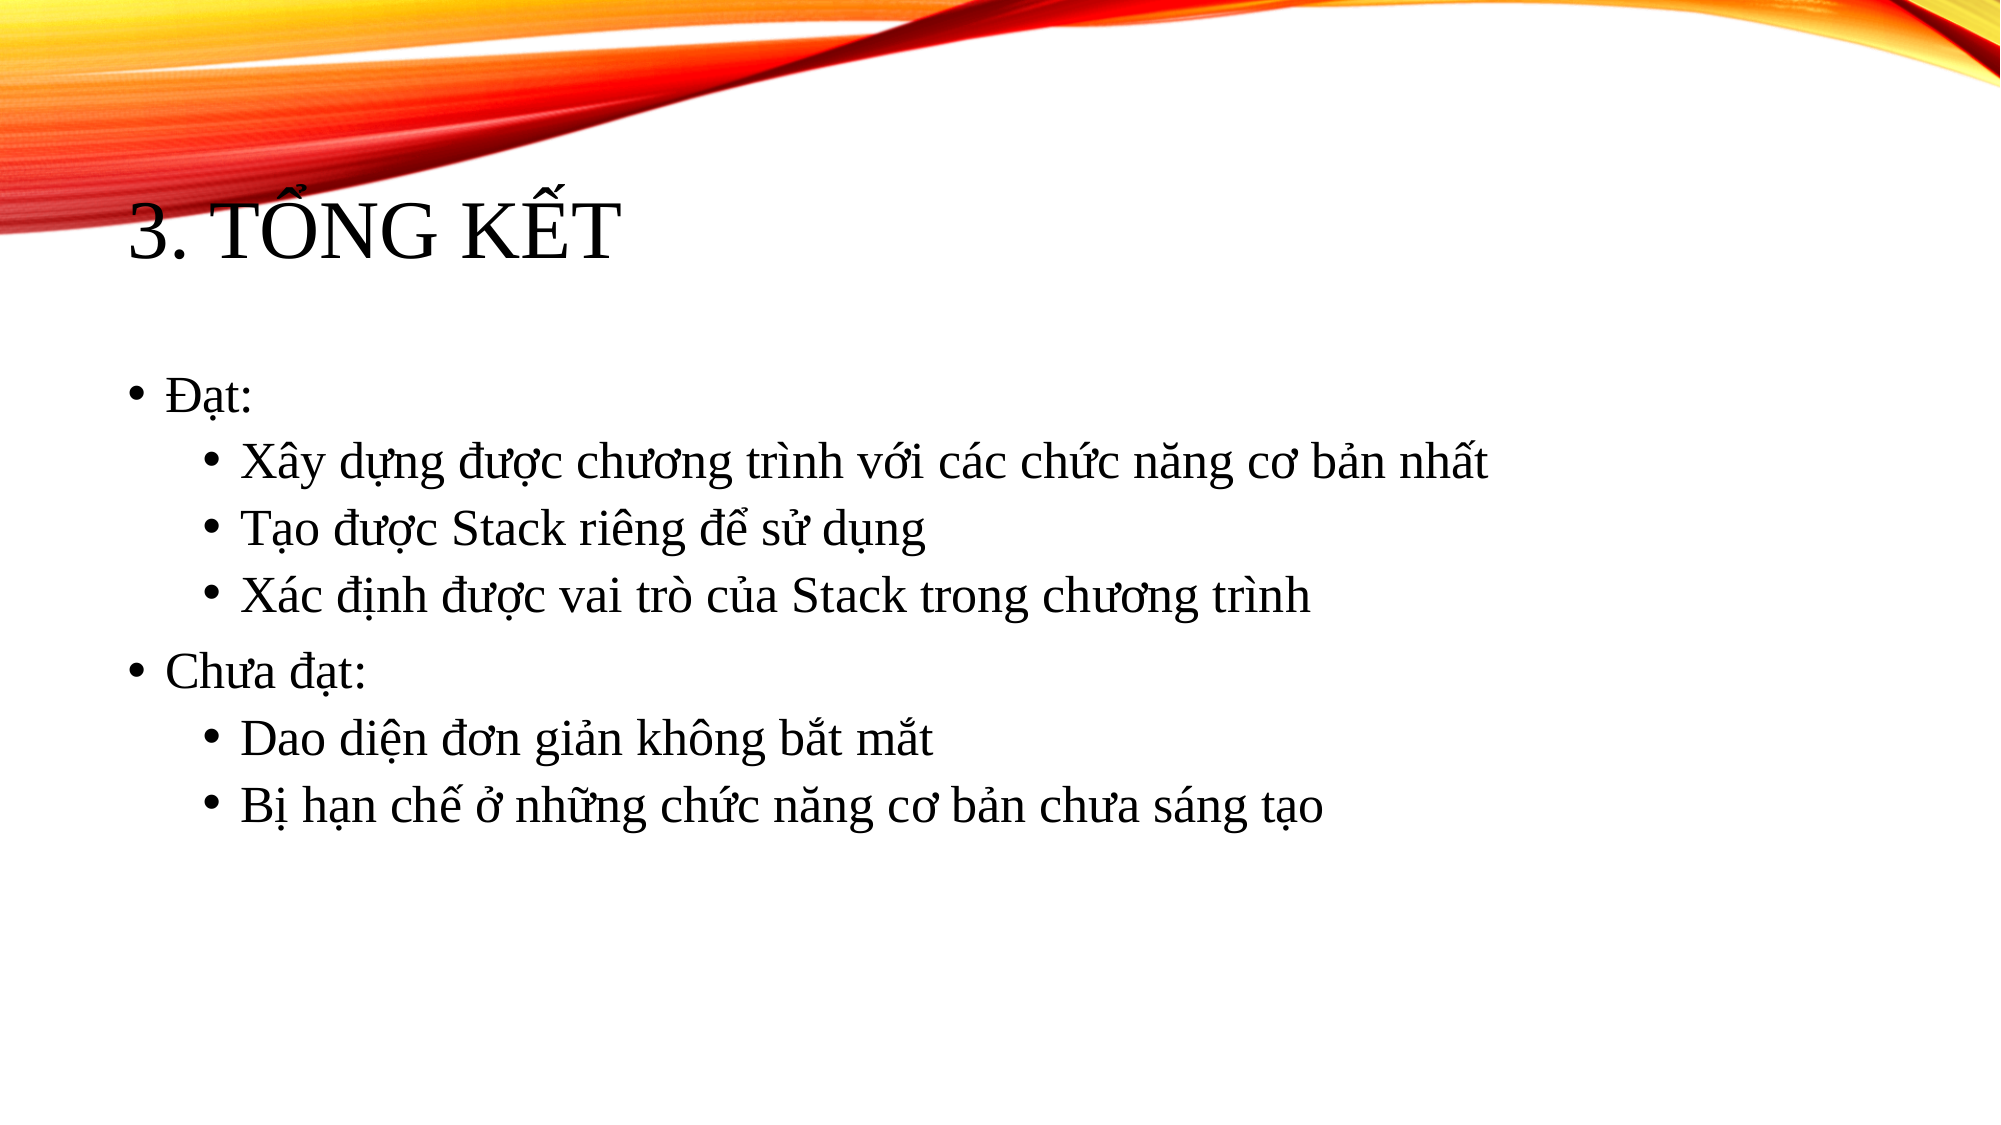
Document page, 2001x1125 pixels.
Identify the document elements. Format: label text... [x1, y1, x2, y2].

list Đạt: Xây dựng được chương trình với các chức năng cơ bản nhất Tạo được Stack riêng để sử dụng Xác định được vai trò của Stack trong chương trình Chưa đạt: Dao diện đơn giản không bắt mắt Bị hạn chế ở những chức năng cơ bản chưa sáng tạo [112, 360, 1888, 1021]
picture [0, 0, 2000, 237]
title 3. Tổng kết [112, 125, 1888, 338]
